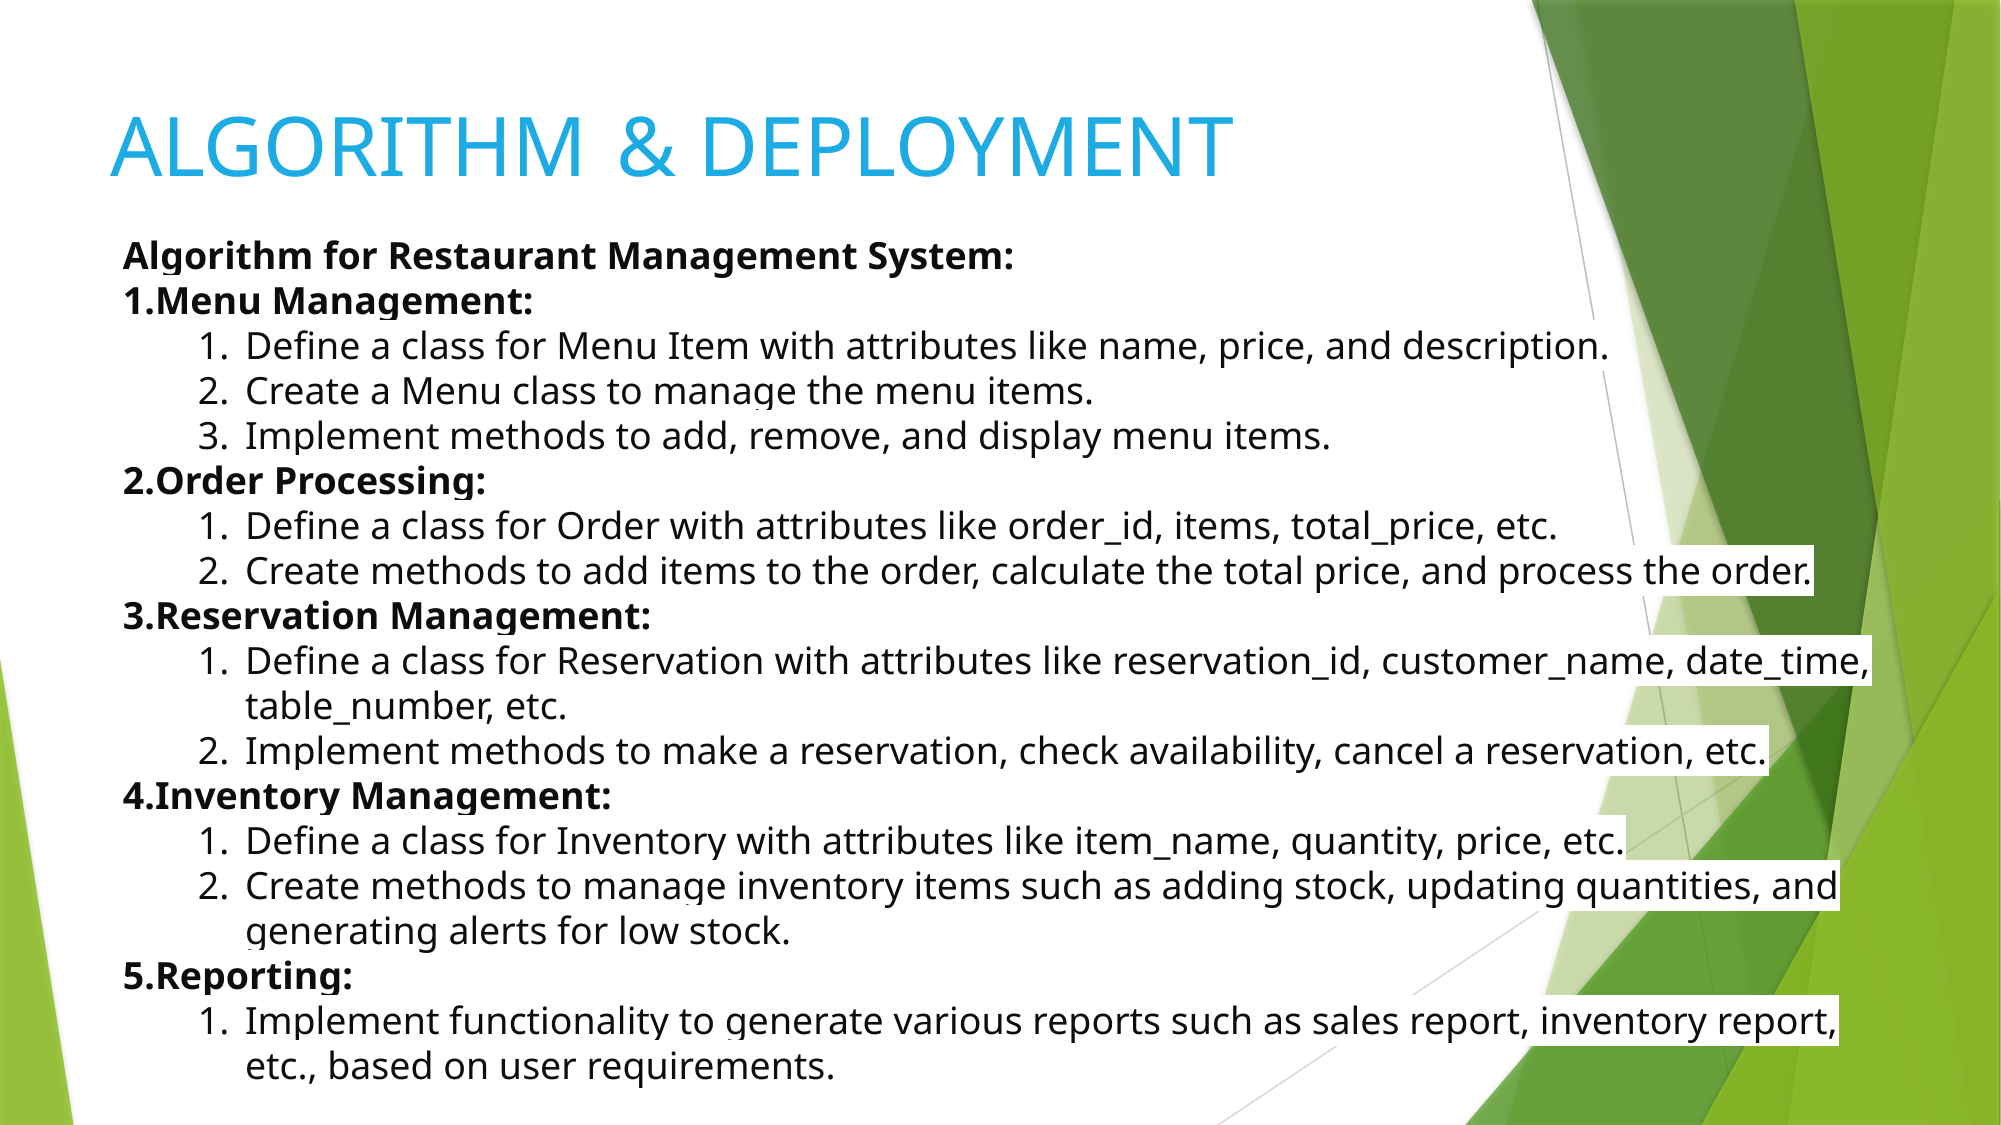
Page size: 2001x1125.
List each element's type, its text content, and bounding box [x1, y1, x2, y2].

title ALGORITHM & DEPLOYMENT [108, 91, 1297, 224]
text_box Algorithm for Restaurant Management System: Menu Management: Define a class for Menu Item with attributes like name, price, and description. Create a Menu class to manage the menu items. Implement methods to add, remove, and display menu items. Order Processing: Define a class for Order with attributes like order_id, items, total_price, etc. Create methods to add items to the order, calculate the total price, and process the order. Reservation Management: Define a class for Reservation with attributes like reservation_id, customer_name, date_time, table_number, etc. Implement methods to make a reservation, check availability, cancel a reservation, etc. Inventory Management: Define a class for Inventory with attributes like item_name, quantity, price, etc. Create methods to manage inventory items such as adding stock, updating quantities, and generating alerts for low stock. Reporting: Implement functionality to generate various reports such as sales report, inventory report, etc., based on user requirements. [108, 224, 1909, 1095]
